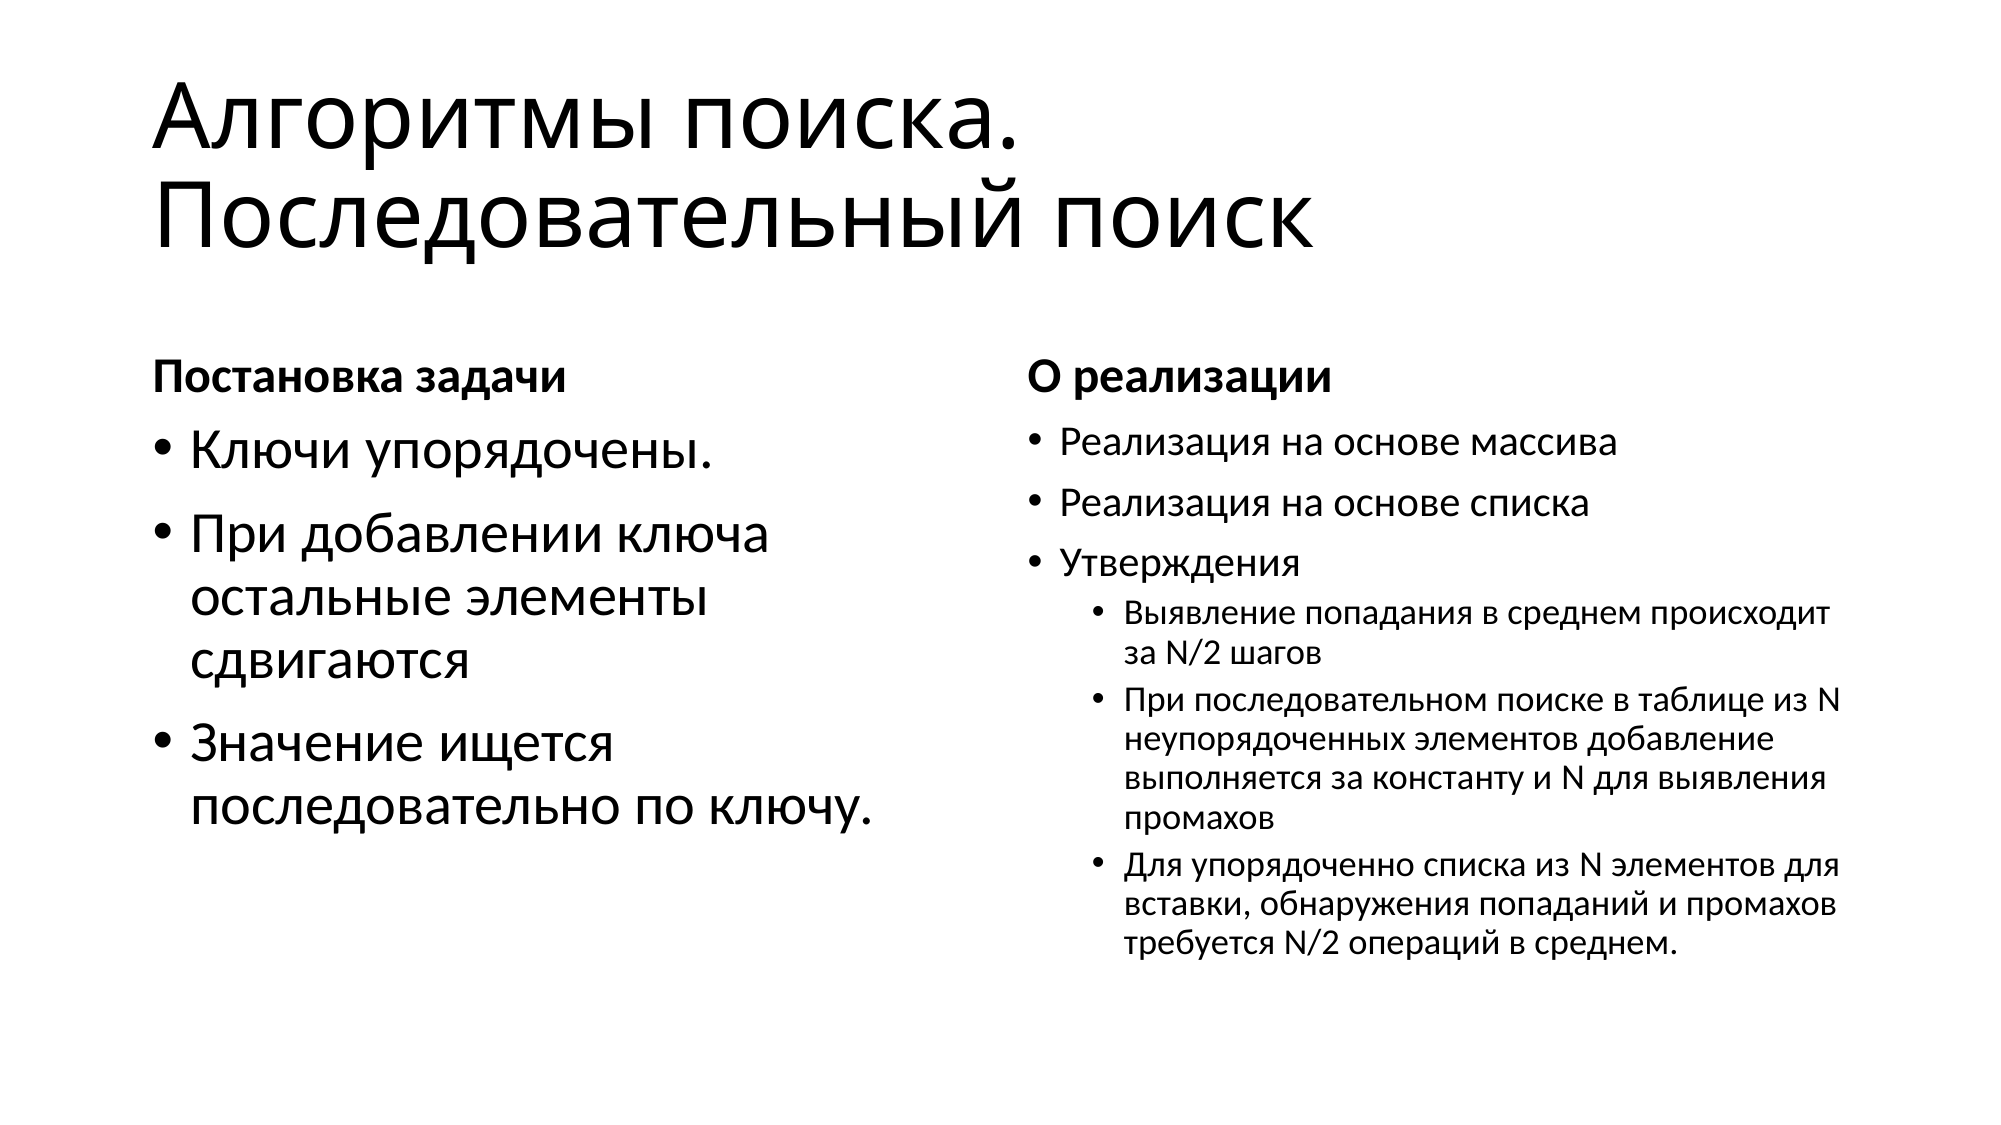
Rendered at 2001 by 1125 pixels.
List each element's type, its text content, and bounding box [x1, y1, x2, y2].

title Алгоритмы поиска. Последовательный поиск [137, 59, 1863, 278]
list О реализации [1012, 275, 1863, 410]
list Постановка задачи [137, 275, 984, 410]
list Реализация на основе массива Реализация на основе списка Утверждения Выявление попадания в среднем происходит за N/2 шагов При последовательном поиске в таблице из N неупорядоченных элементов добавление выполняется за константу и N для выявления промахов Для упорядоченно списка из N элементов для вставки, обнаружения попаданий и промахов требуется N/2 операций в среднем. [1012, 410, 1863, 1016]
list Ключи упорядочены. При добавлении ключа остальные элементы сдвигаются Значение ищется последовательно по ключу. [137, 410, 984, 1016]
